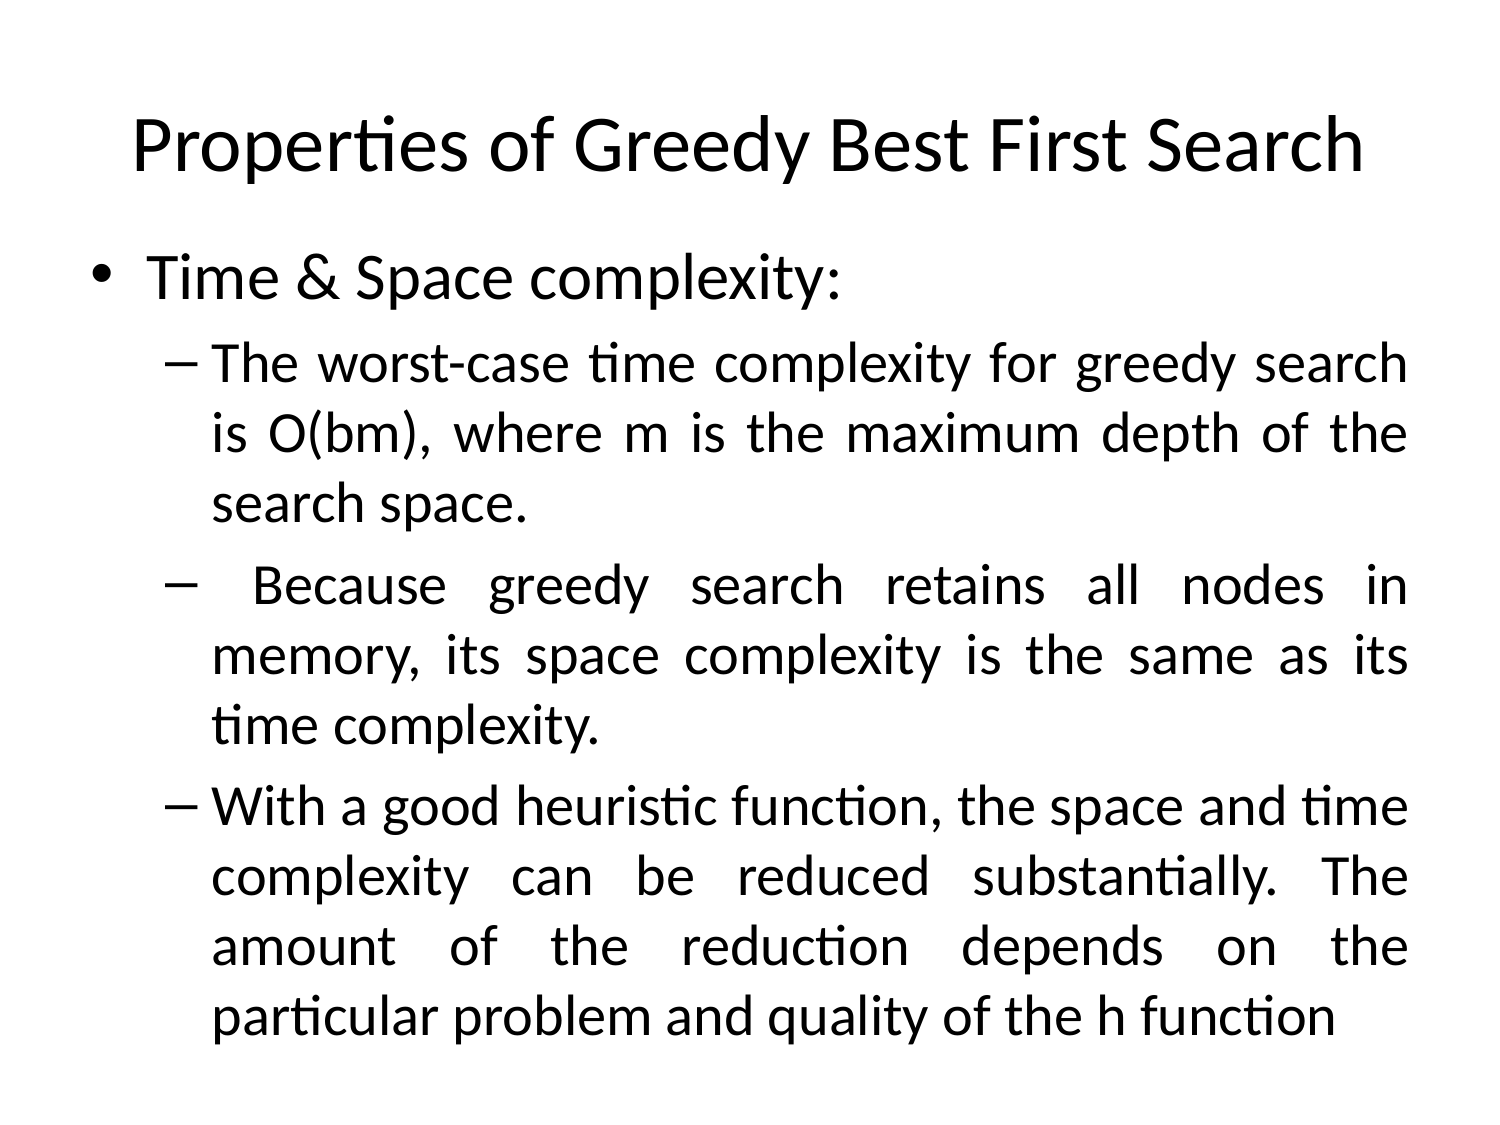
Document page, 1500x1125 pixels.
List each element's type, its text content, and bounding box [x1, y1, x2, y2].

list Time & Space complexity: The worst-case time complexity for greedy search is O(bm), where m is the maximum depth of the search space. Because greedy search retains all nodes in memory, its space complexity is the same as its time complexity. With a good heuristic function, the space and time complexity can be reduced substantially. The amount of the reduction depends on the particular problem and quality of the h function [75, 224, 1425, 1005]
title Properties of Greedy Best First Search [75, 45, 1425, 224]
